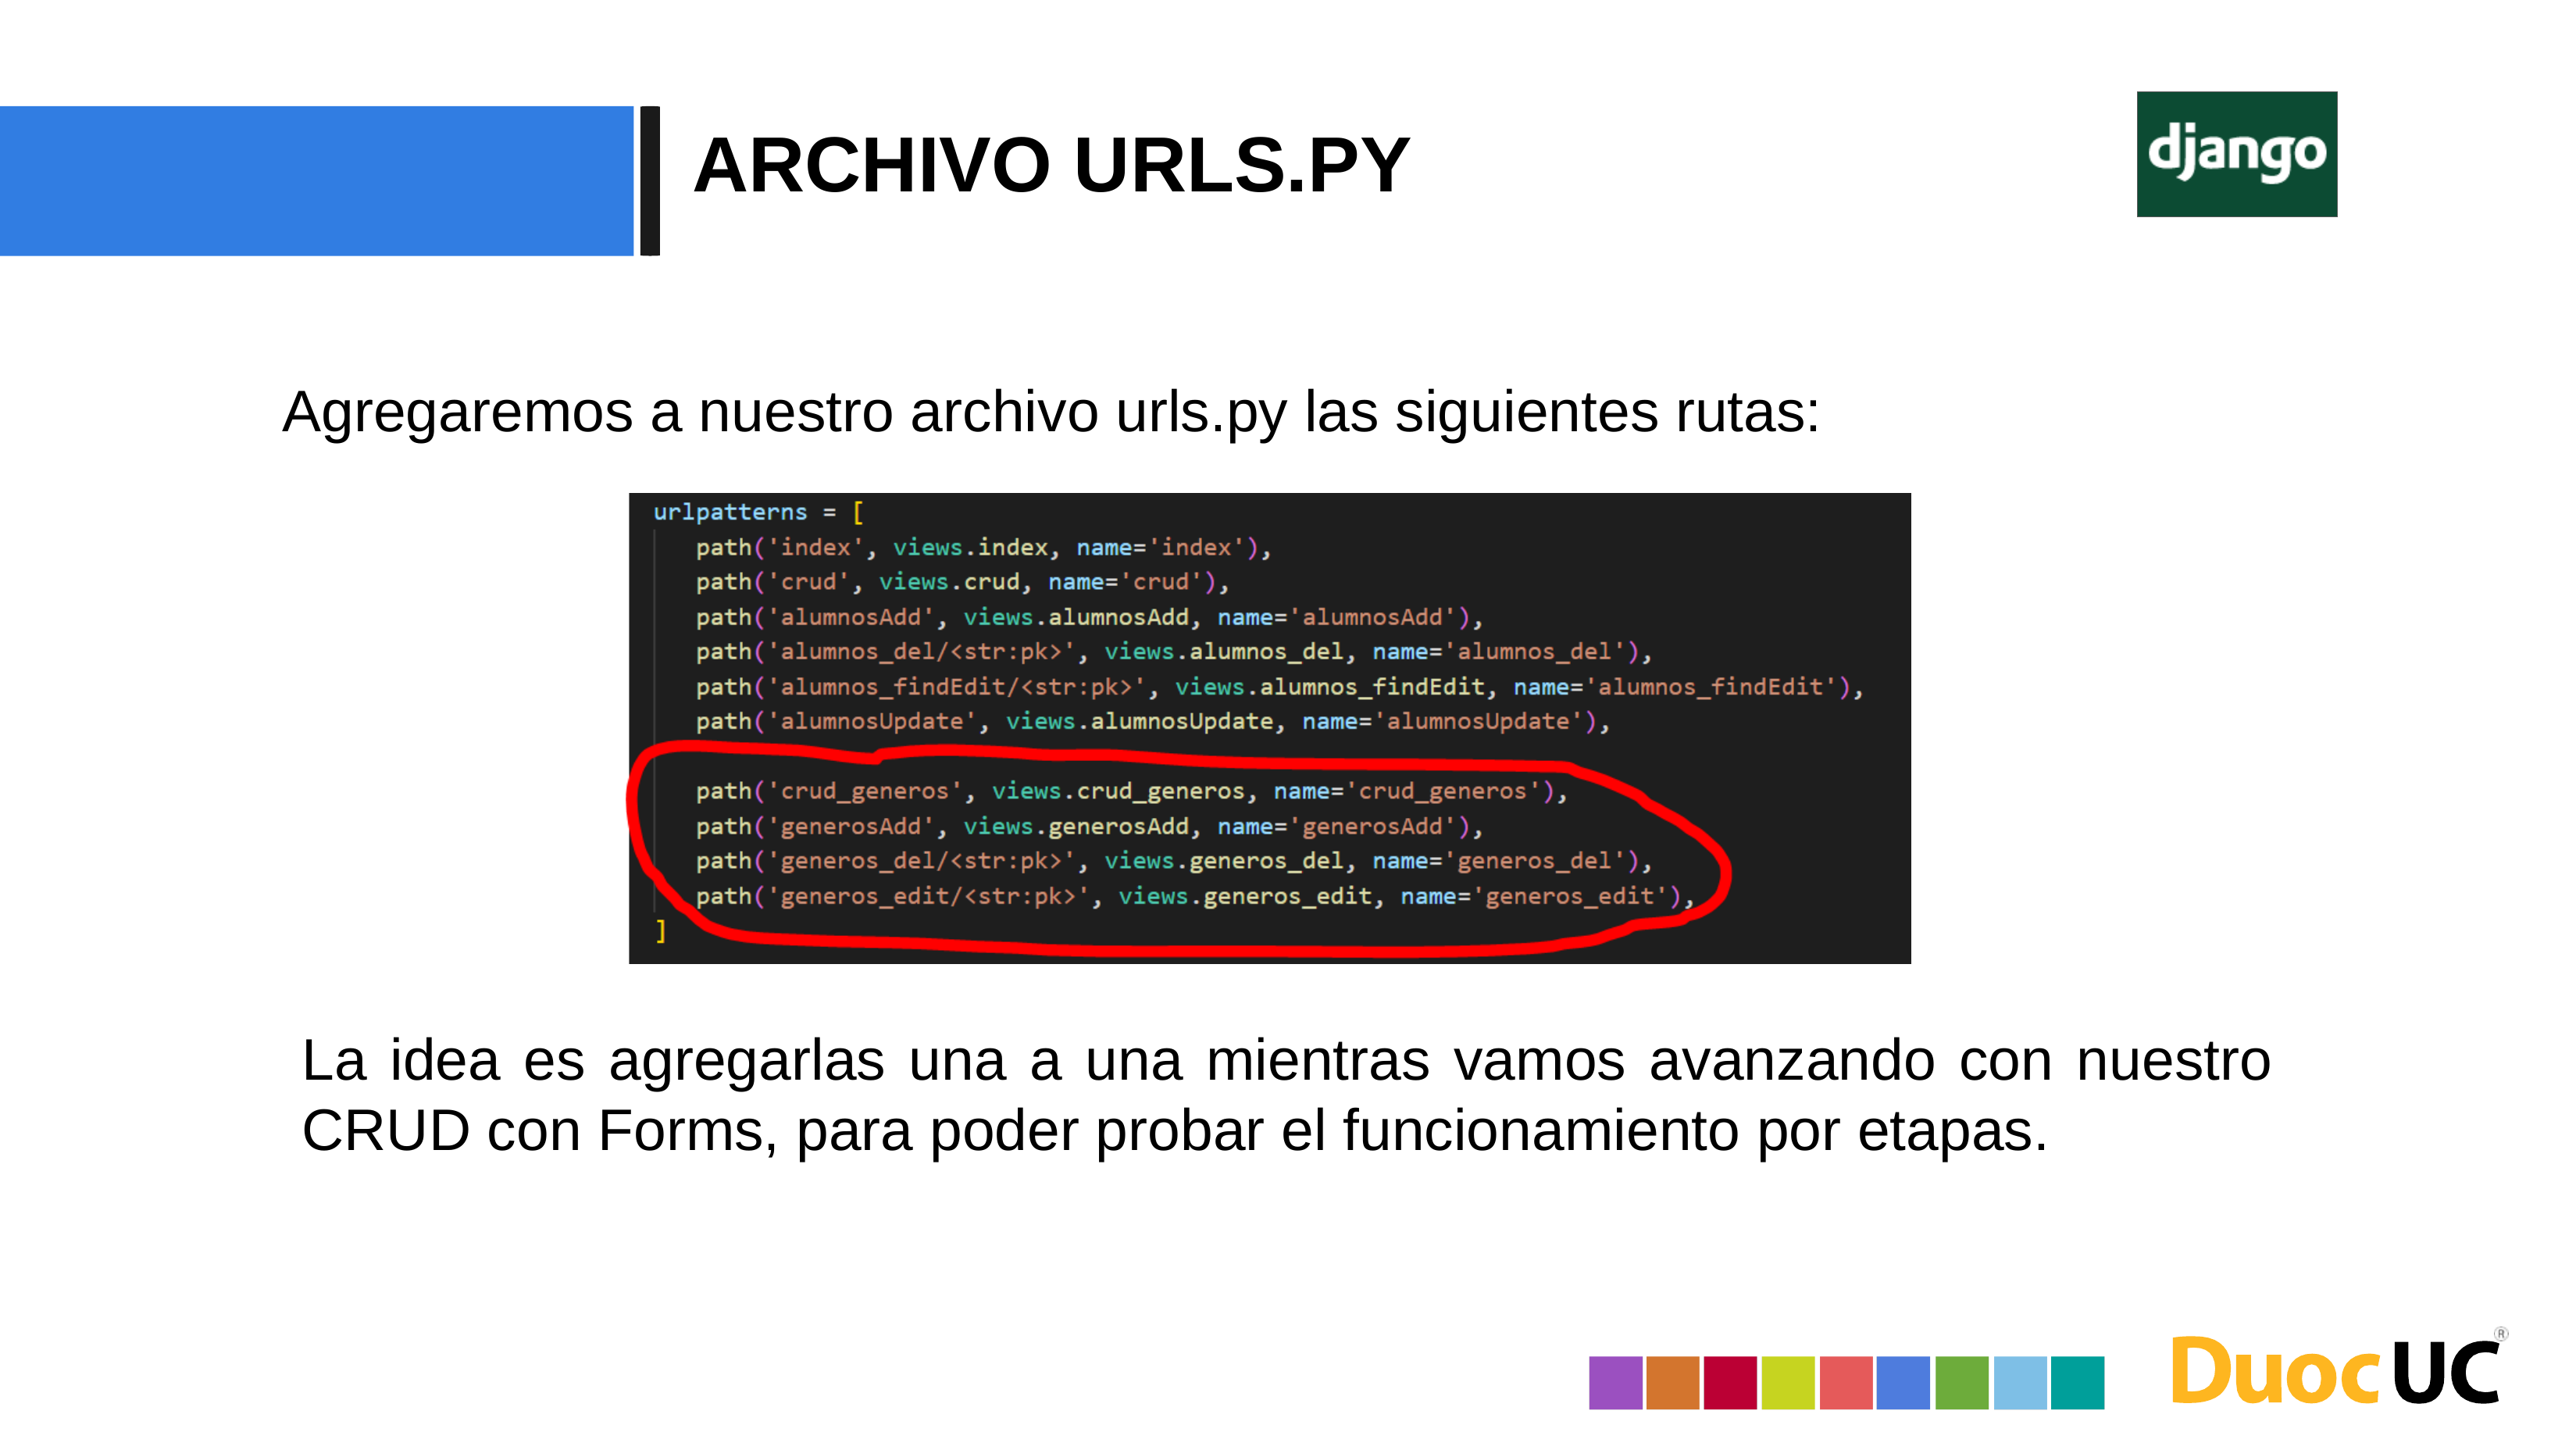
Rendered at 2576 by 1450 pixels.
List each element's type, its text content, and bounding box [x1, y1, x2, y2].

picture [2494, 1327, 2509, 1341]
picture [2137, 91, 2338, 217]
text_box La idea es agregarlas una a una mientras vamos avanzando con nuestro CRUD con Forms, para poder probar el funcionamiento por etapas. [301, 1021, 2275, 1233]
list ARCHIVO URLS.PY [692, 113, 1982, 209]
list Agregaremos a nuestro archivo urls.py las siguientes rutas: [282, 373, 2255, 498]
picture [1579, 1327, 2121, 1434]
picture [626, 493, 1911, 964]
